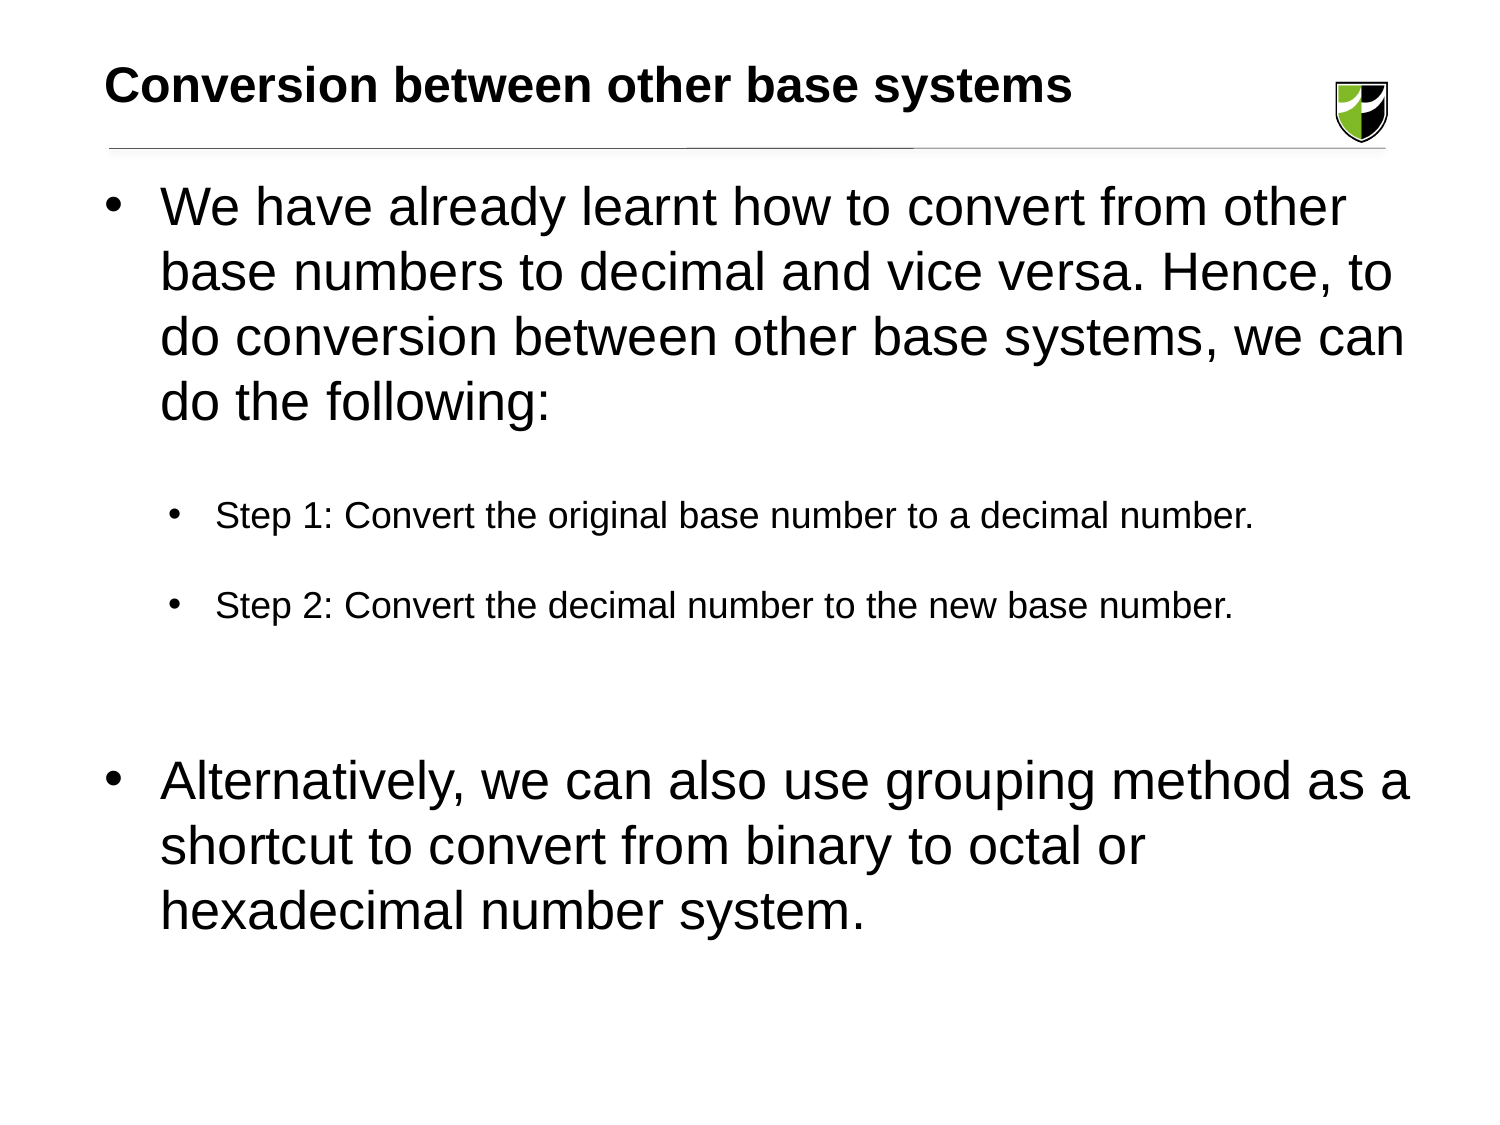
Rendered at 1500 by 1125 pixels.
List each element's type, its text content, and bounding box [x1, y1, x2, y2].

text_box Conversion between other base systems [89, 45, 1440, 163]
text_box We have already learnt how to convert from other base numbers to decimal and vice versa. Hence, to do conversion between other base systems, we can do the following: Alternatively, we can also use grouping method as a shortcut to convert from binary to octal or hexadecimal number system. [89, 163, 1440, 484]
text_box Step 1: Convert the original base number to a decimal number. Step 2: Convert the decimal number to the new base number. [153, 483, 1440, 634]
